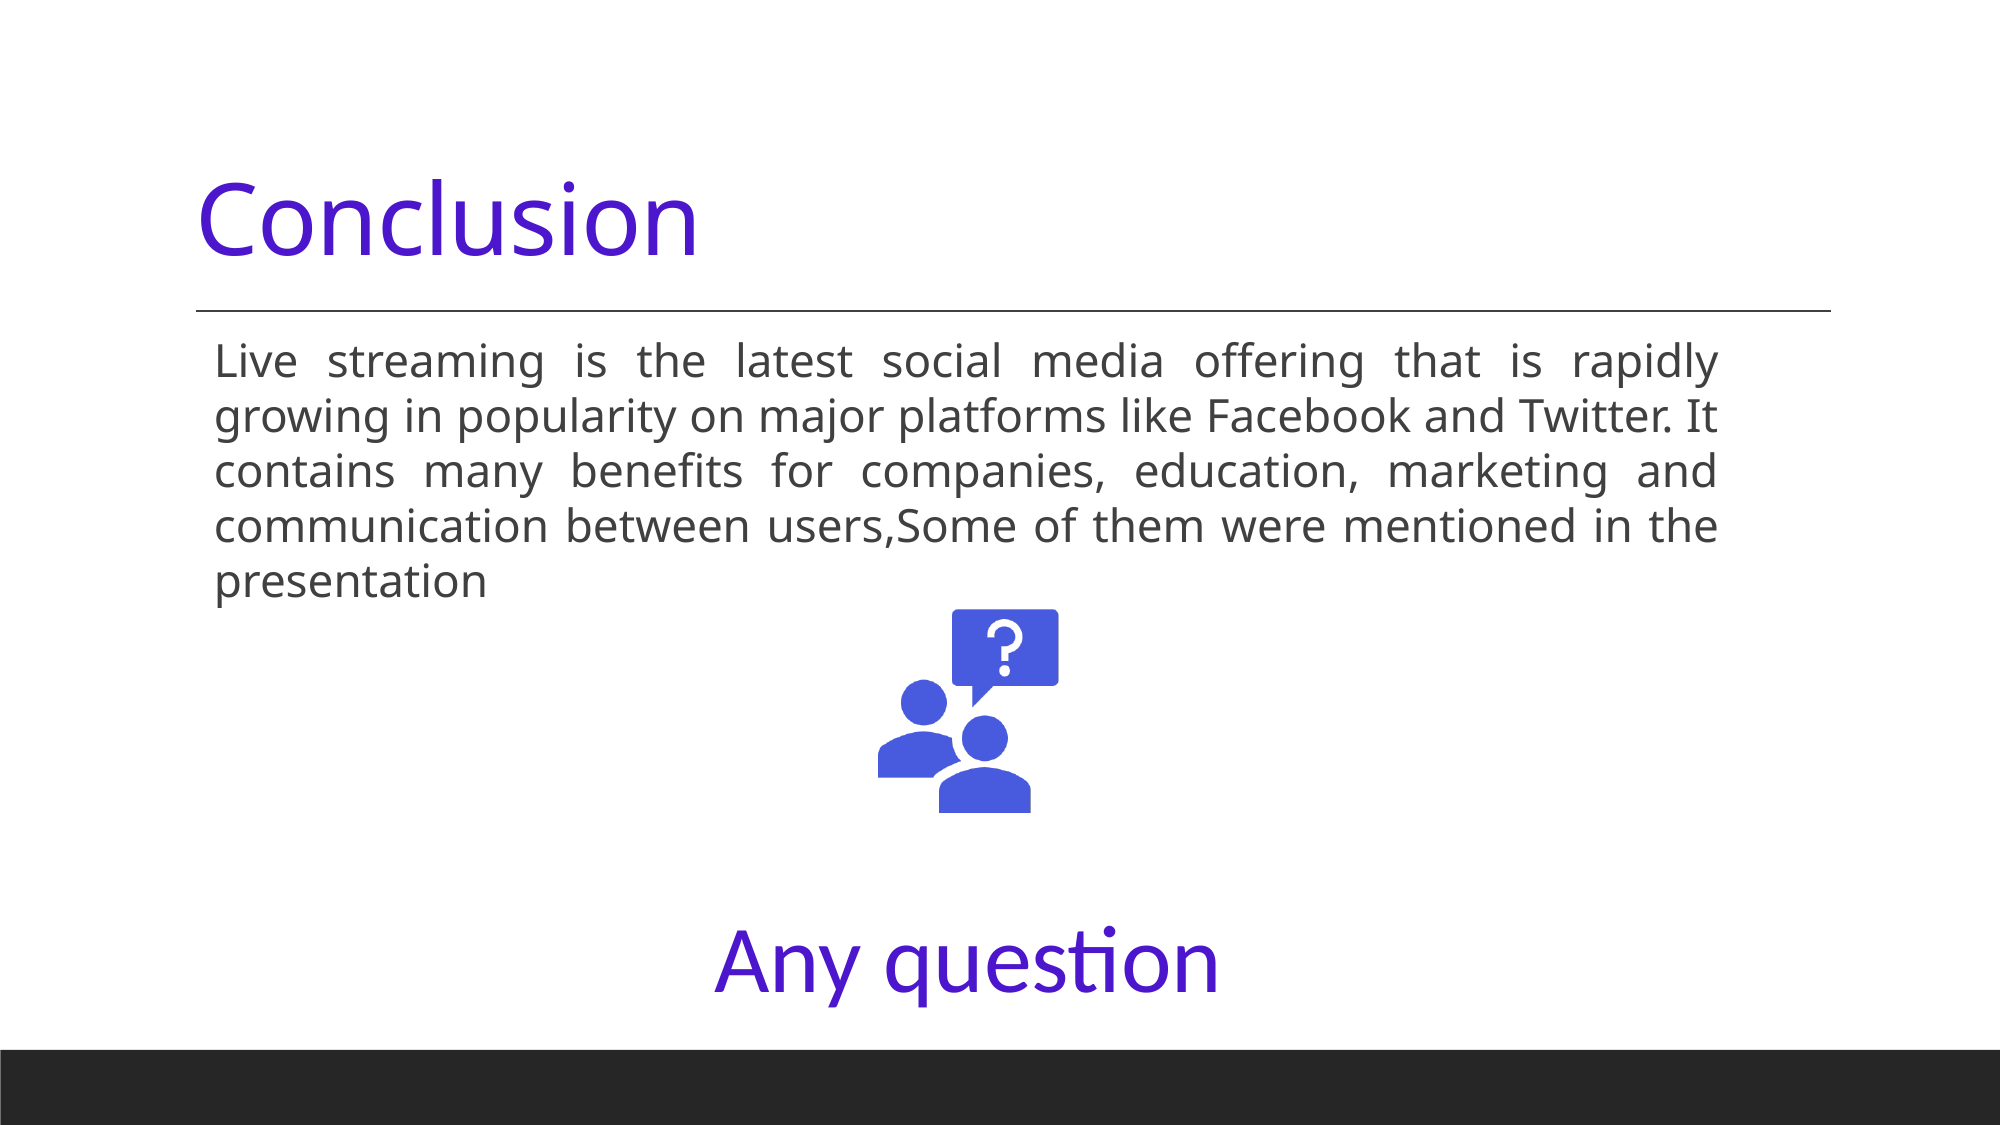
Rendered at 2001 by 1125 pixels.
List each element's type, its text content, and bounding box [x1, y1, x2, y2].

list Live streaming is the latest social media offering that is rapidly growing in popularity on major platforms like Facebook and Twitter. It contains many benefits for companies, education, marketing and communication between users,Some of them were mentioned in the presentation [198, 324, 1720, 563]
title Conclusion [180, 47, 1830, 285]
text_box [106, 580, 1831, 1025]
